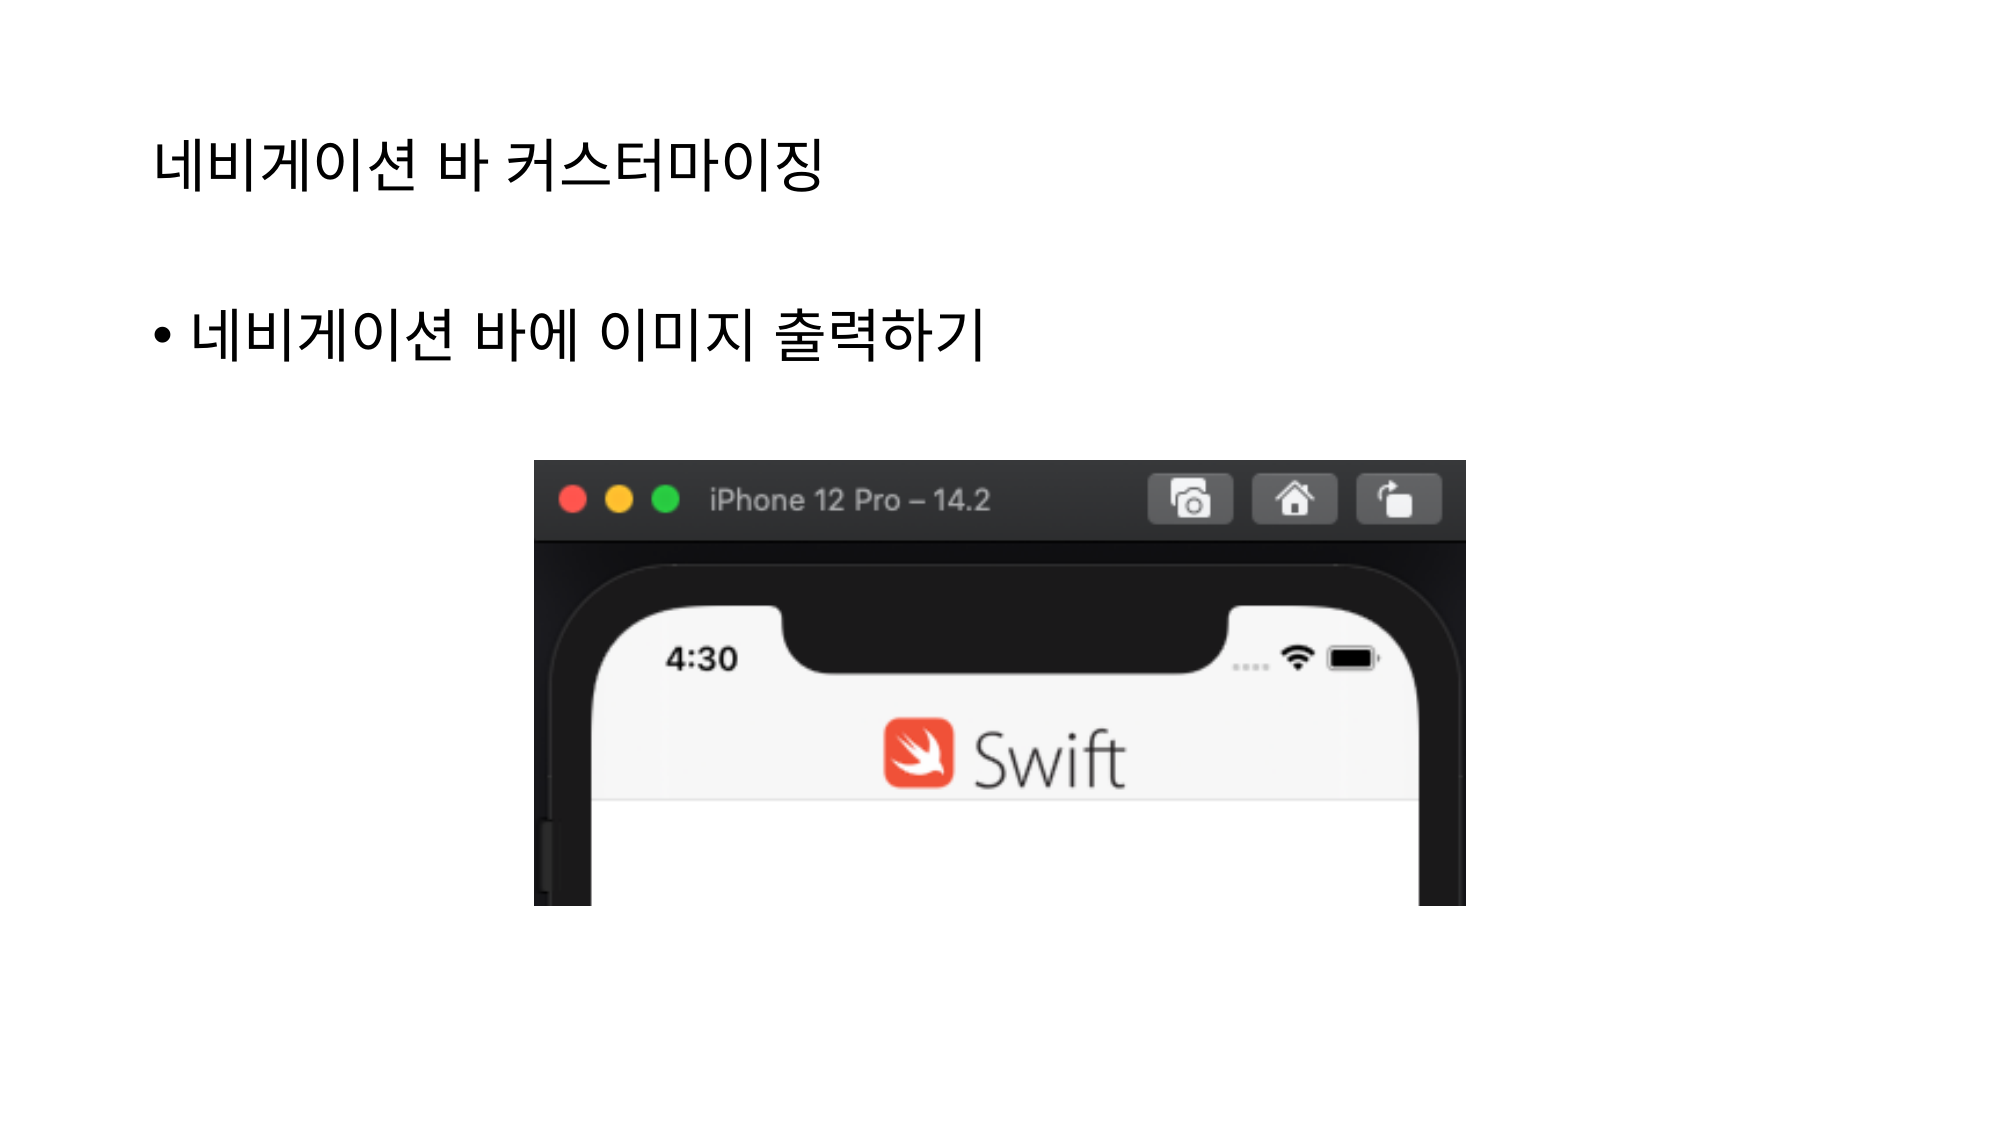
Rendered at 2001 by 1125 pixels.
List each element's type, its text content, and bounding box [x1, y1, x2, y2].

picture [534, 460, 1466, 906]
list 네비게이션 바에 이미지 출력하기 [137, 299, 1863, 1014]
title 네비게이션 바 커스터마이징 [137, 59, 1863, 278]
